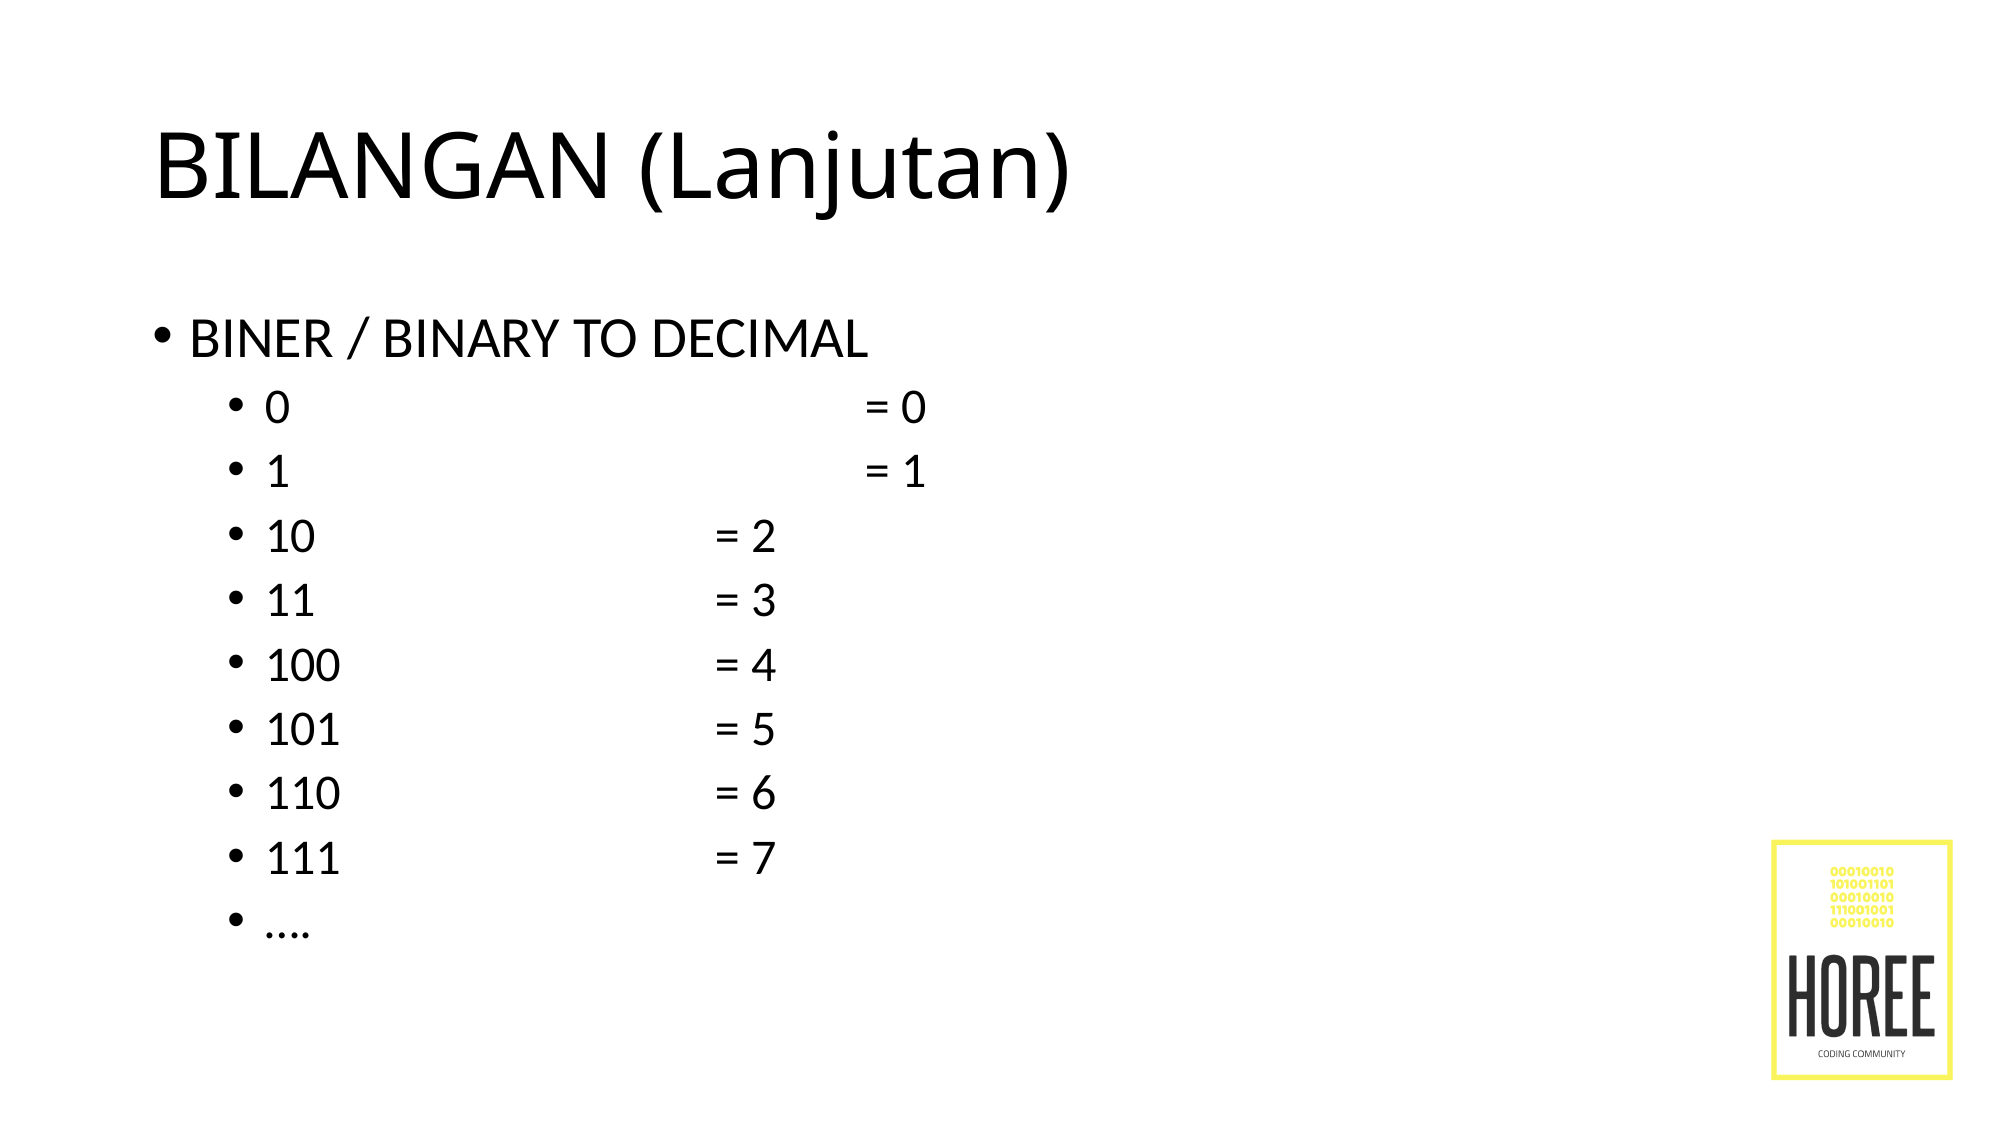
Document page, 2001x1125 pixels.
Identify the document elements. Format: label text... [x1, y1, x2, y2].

picture [1756, 824, 1969, 1099]
title BILANGAN (Lanjutan) [137, 59, 1863, 278]
list BINER / BINARY TO DECIMAL 0 = 0 1 = 1 10 = 2 11 = 3 100 = 4 101 = 5 110 = 6 111 = 7 …. [137, 299, 1863, 1014]
